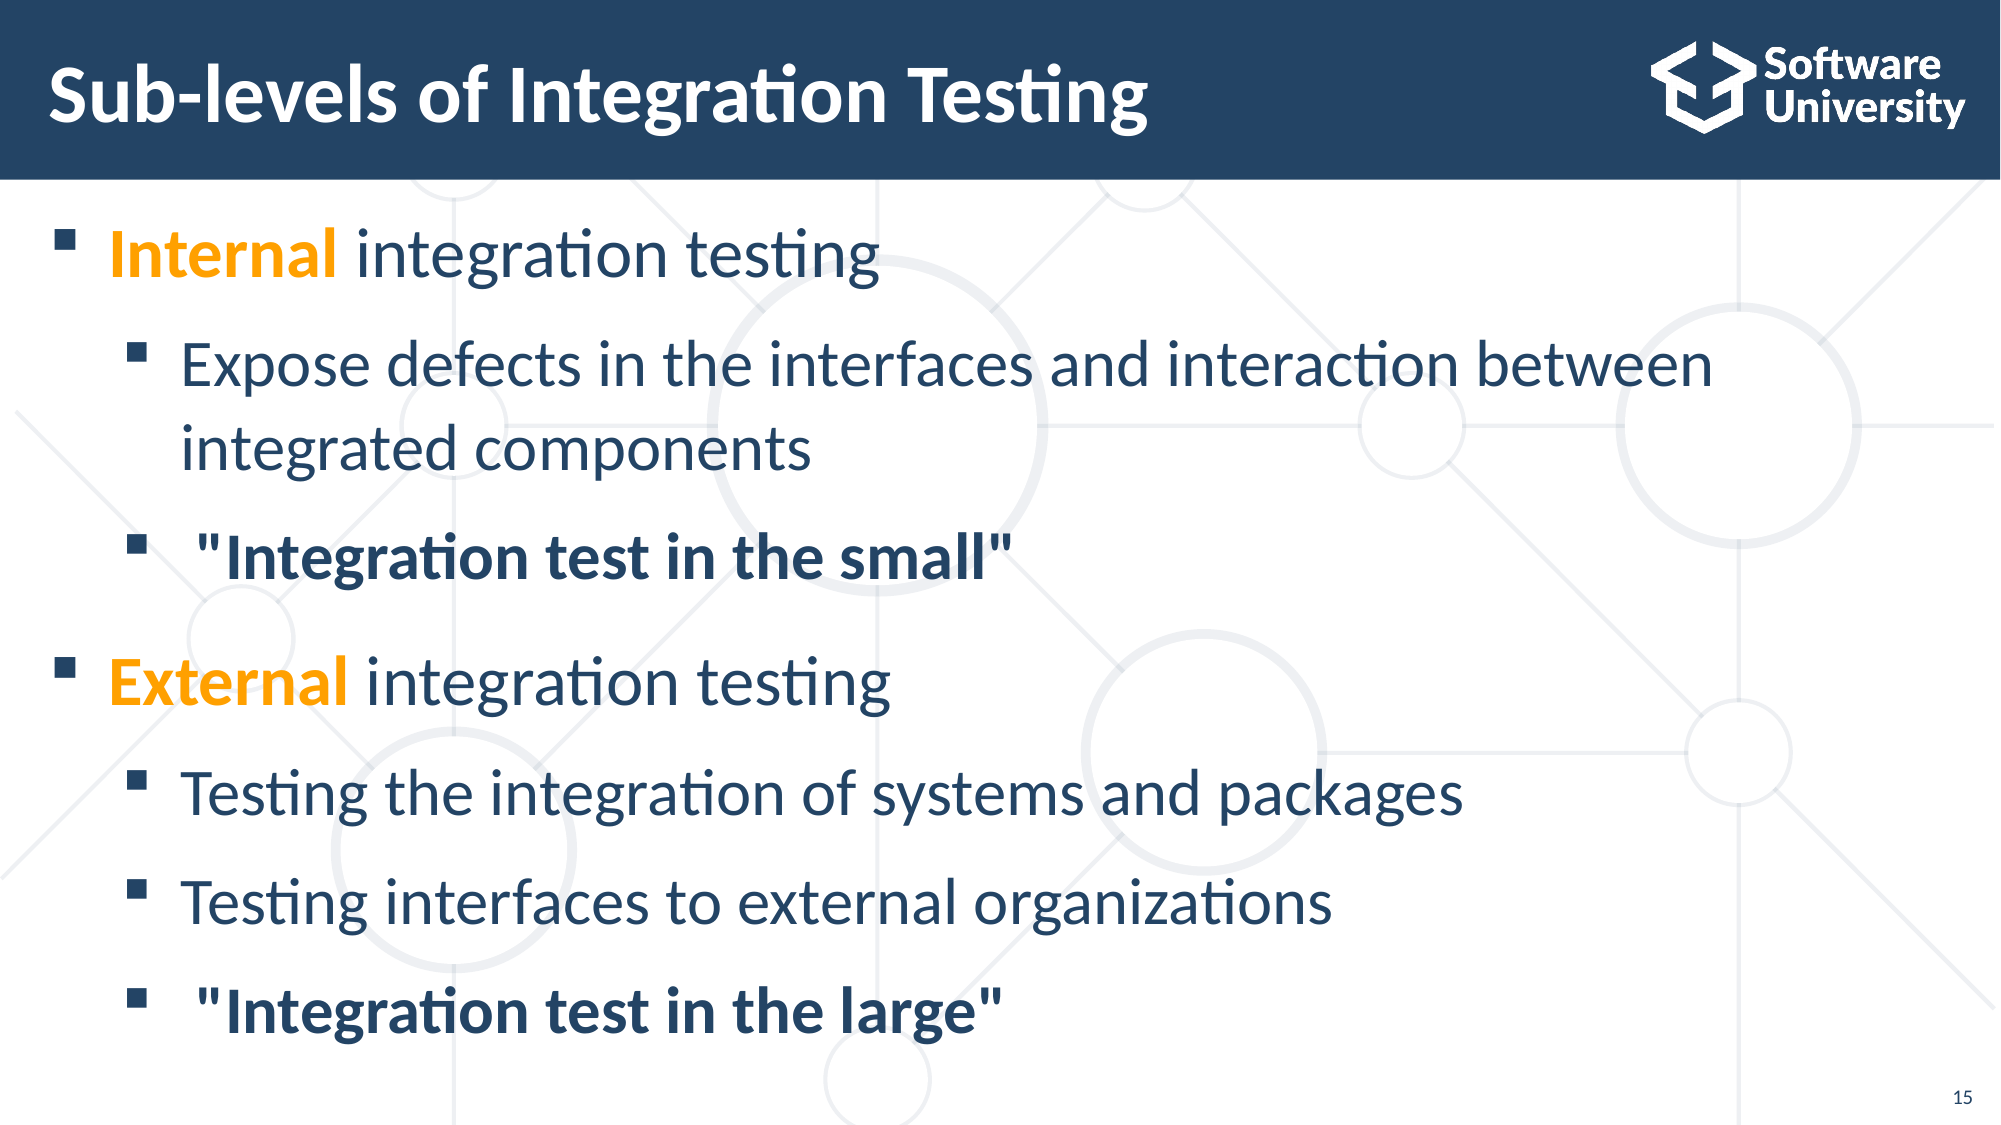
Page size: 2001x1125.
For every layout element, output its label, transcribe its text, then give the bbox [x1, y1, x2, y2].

slide_number 15 [1927, 1067, 1989, 1117]
list Internal integration testing Expose defects in the interfaces and interaction between integrated components "Integration test in the small" External integration testing Testing the integration of systems and packages Testing interfaces to external organizations "Integration test in the large" [31, 196, 1970, 1104]
picture [1651, 41, 1966, 134]
title Sub-levels of Integration Testing [31, 16, 1625, 162]
